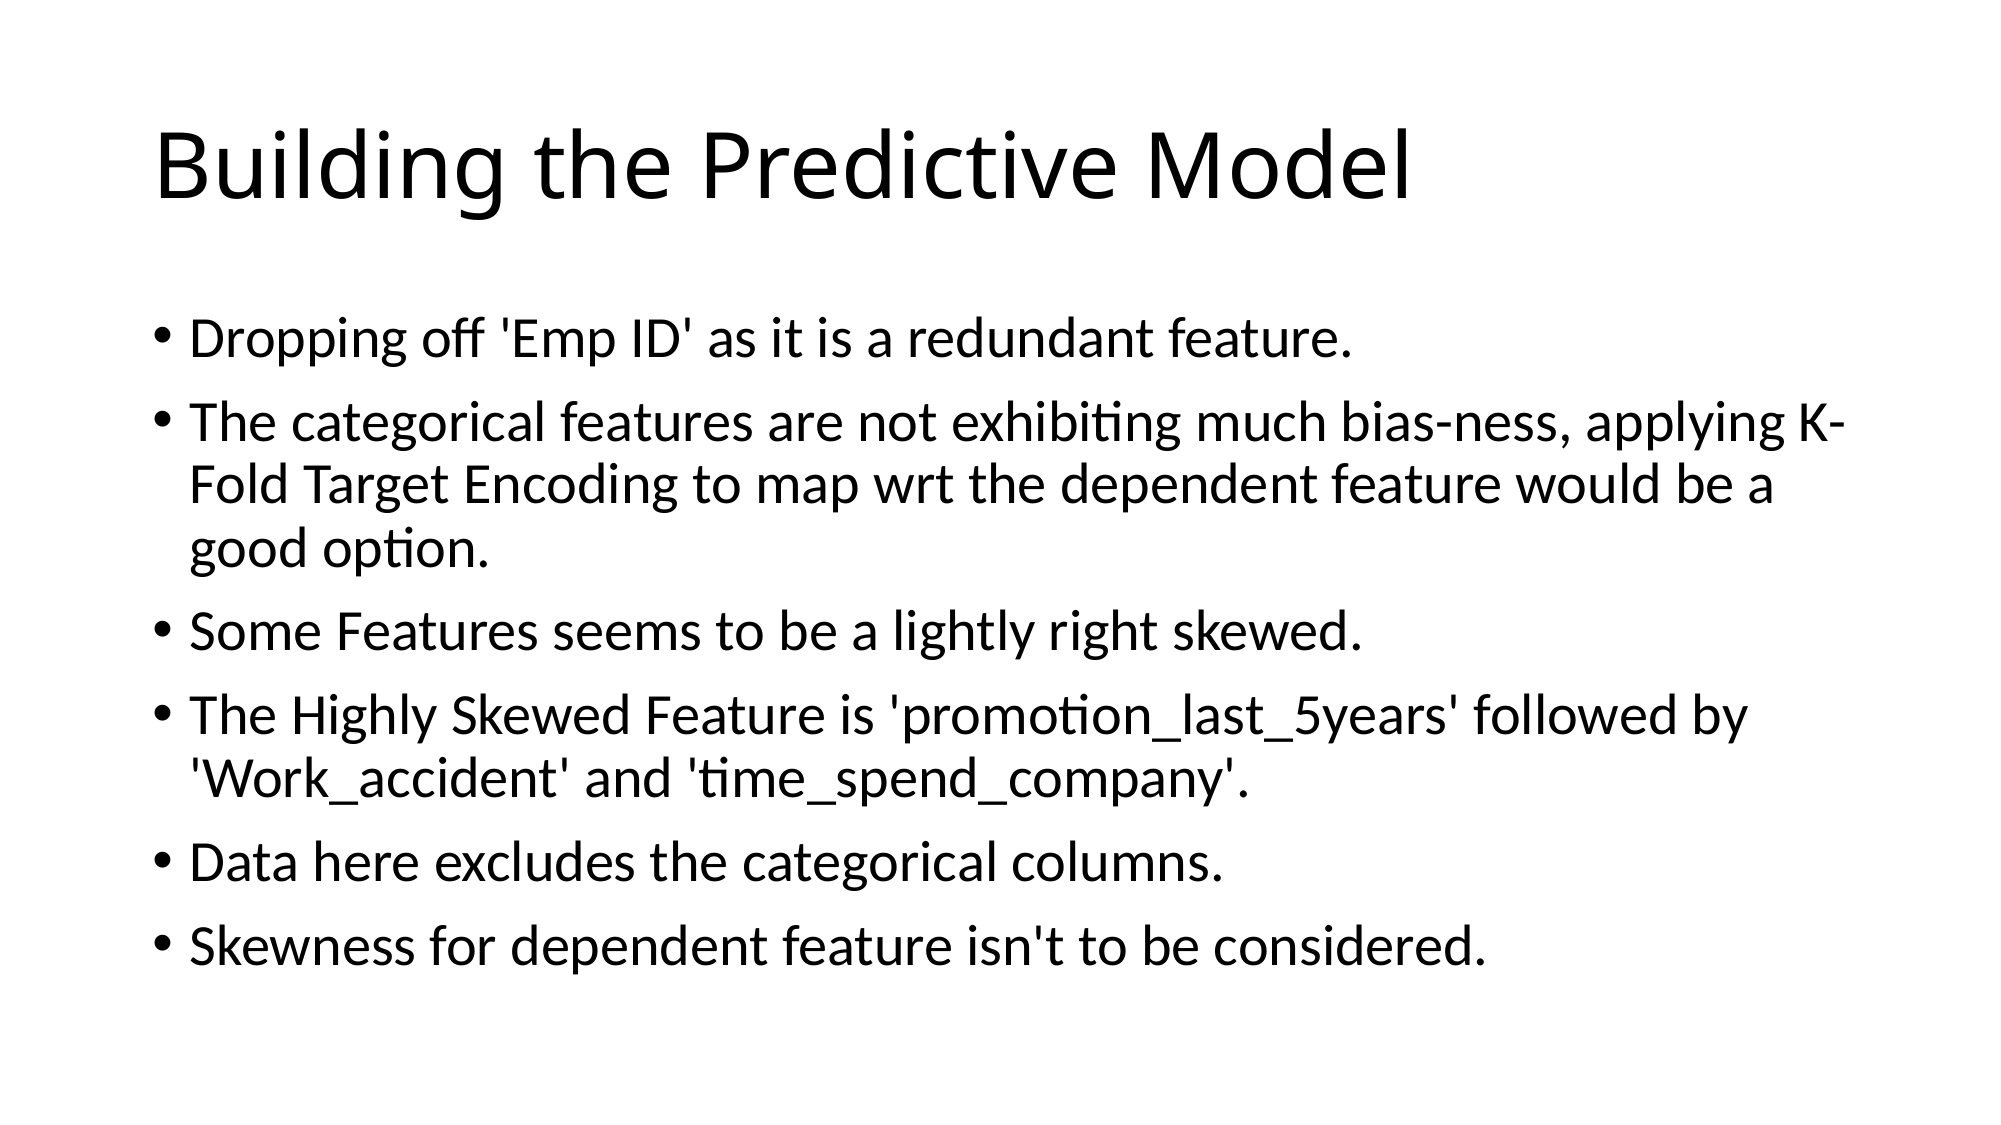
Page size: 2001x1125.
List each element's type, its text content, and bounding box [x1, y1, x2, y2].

list Dropping off 'Emp ID' as it is a redundant feature. The categorical features are not exhibiting much bias-ness, applying K-Fold Target Encoding to map wrt the dependent feature would be a good option. Some Features seems to be a lightly right skewed. The Highly Skewed Feature is 'promotion_last_5years' followed by 'Work_accident' and 'time_spend_company'. Data here excludes the categorical columns. Skewness for dependent feature isn't to be considered. [137, 299, 1863, 1014]
title Building the Predictive Model [137, 59, 1863, 278]
